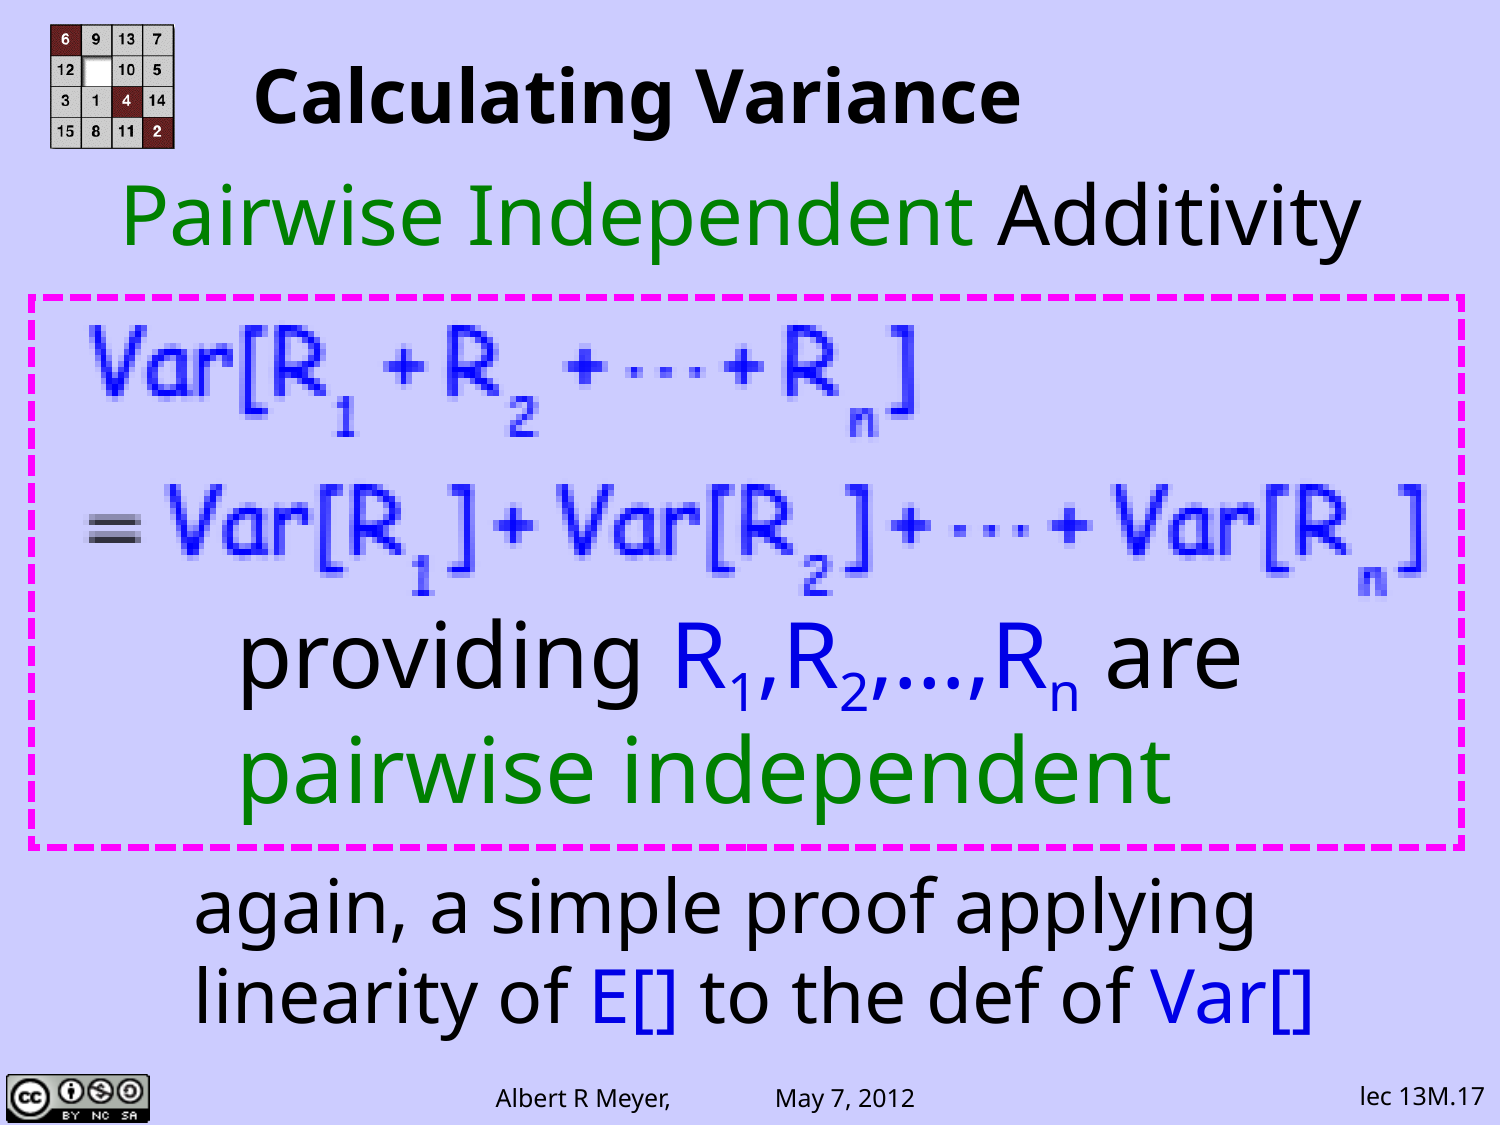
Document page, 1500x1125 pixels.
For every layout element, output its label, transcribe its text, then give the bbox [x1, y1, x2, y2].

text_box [78, 273, 1435, 609]
text_box Pairwise Independent Additivity [104, 166, 1409, 271]
picture [6, 1074, 150, 1123]
picture [50, 24, 175, 149]
text_box again, a simple proof applying linearity of E[] to the def of Var[] [179, 851, 1332, 1047]
text_box [31, 297, 1462, 848]
title Calculating Variance [237, 0, 1476, 188]
